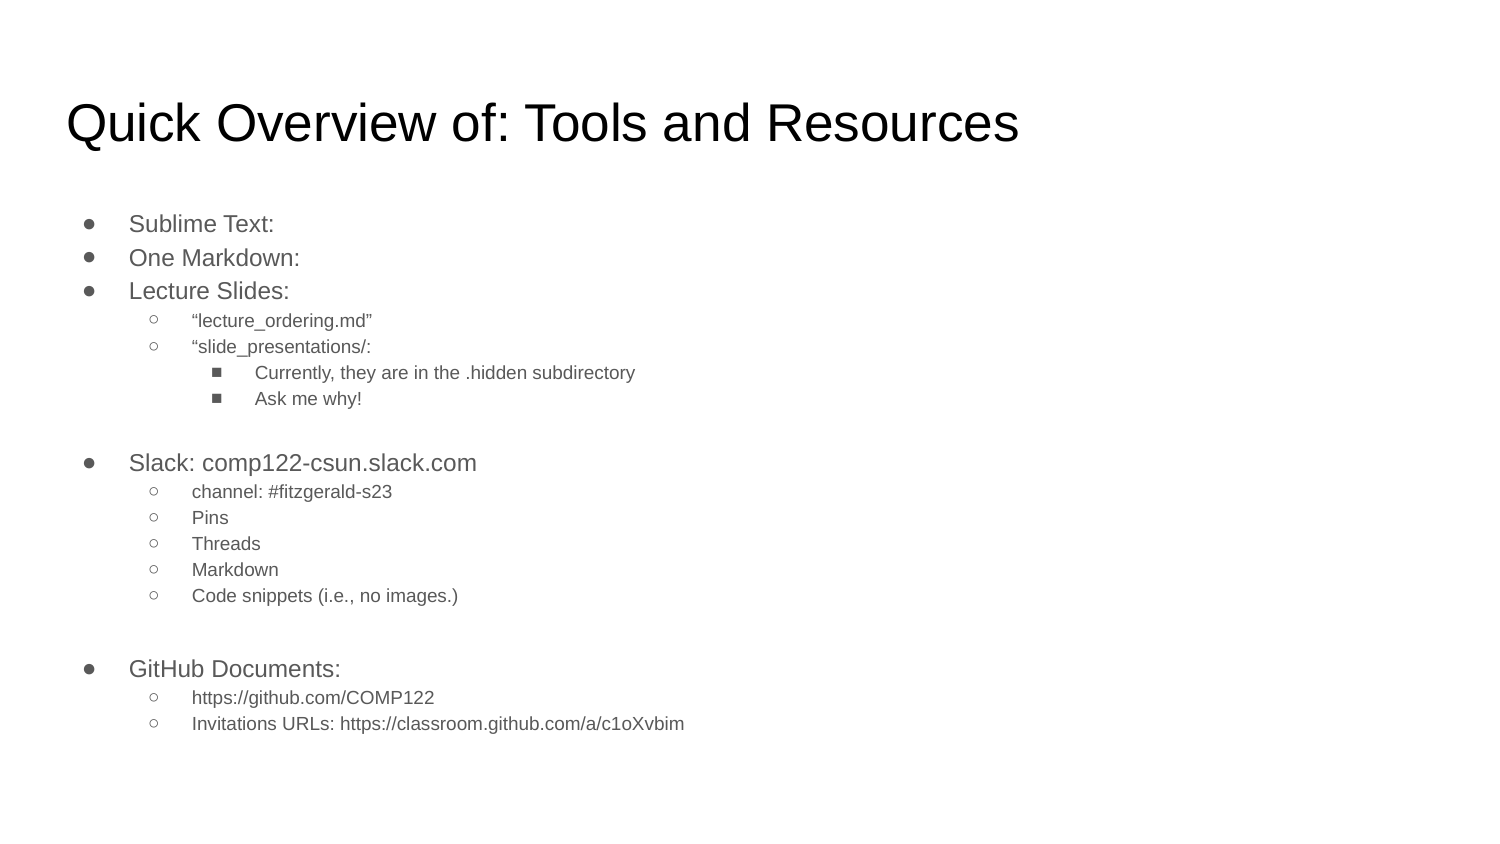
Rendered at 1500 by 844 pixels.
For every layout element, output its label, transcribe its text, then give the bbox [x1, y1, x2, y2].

list Sublime Text: One Markdown: Lecture Slides: “lecture_ordering.md” “slide_presentations/: Currently, they are in the .hidden subdirectory Ask me why! Slack: comp122-csun.slack.com channel: #fitzgerald-s23 Pins Threads Markdown Code snippets (i.e., no images.) GitHub Documents: https://github.com/COMP122 Invitations URLs: https://classroom.github.com/a/c1oXvbim [51, 189, 1449, 750]
title Quick Overview of: Tools and Resources [51, 72, 1449, 167]
